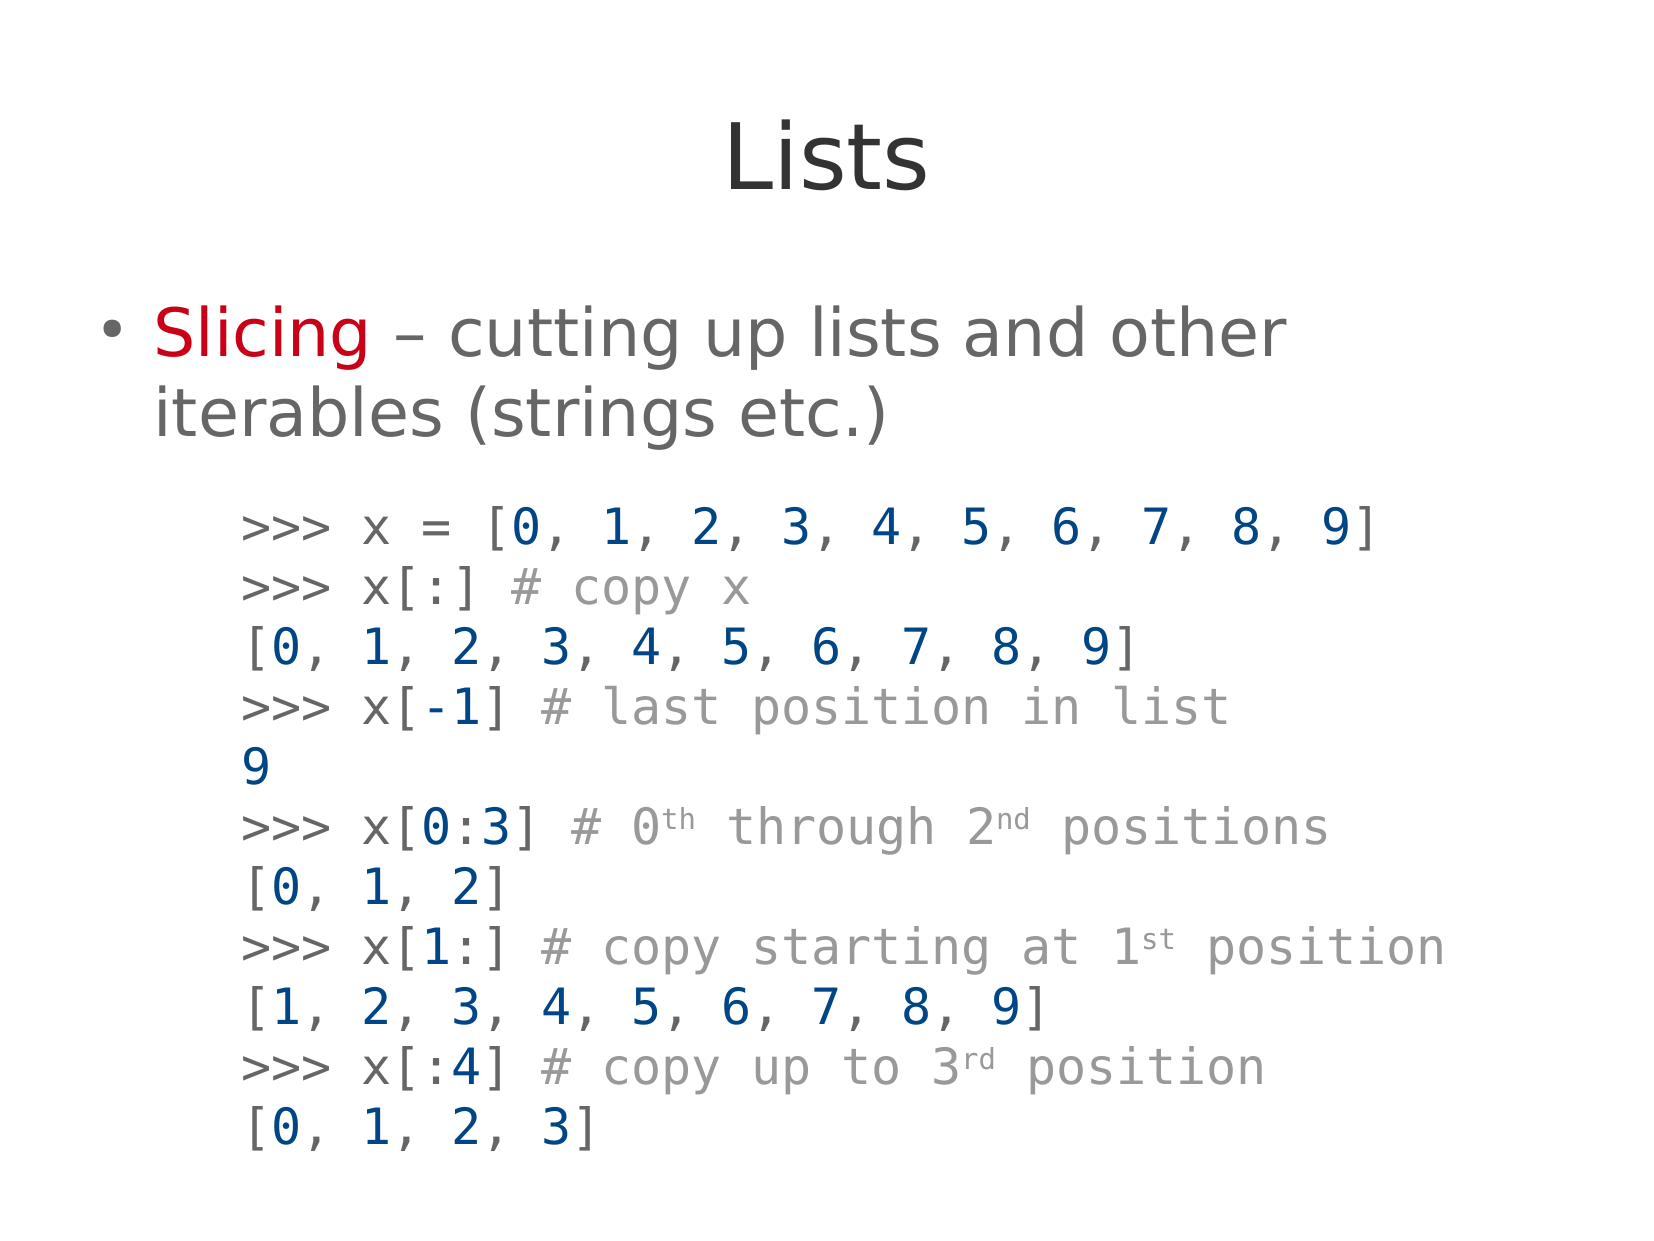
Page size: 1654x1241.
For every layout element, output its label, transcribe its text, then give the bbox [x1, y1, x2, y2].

list Slicing – cutting up lists and other iterables (strings etc.) [82, 290, 1571, 1109]
title Lists [82, 49, 1571, 257]
text_box >>> x = [0, 1, 2, 3, 4, 5, 6, 7, 8, 9] >>> x[:] # copy x [0, 1, 2, 3, 4, 5, 6, 7, 8, 9] >>> x[-1] # last position in list 9 >>> x[0:3] # 0th through 2nd positions [0, 1, 2] >>> x[1:] # copy starting at 1st position [1, 2, 3, 4, 5, 6, 7, 8, 9] >>> x[:4] # copy up to 3rd position [0, 1, 2, 3] [226, 487, 1462, 1163]
